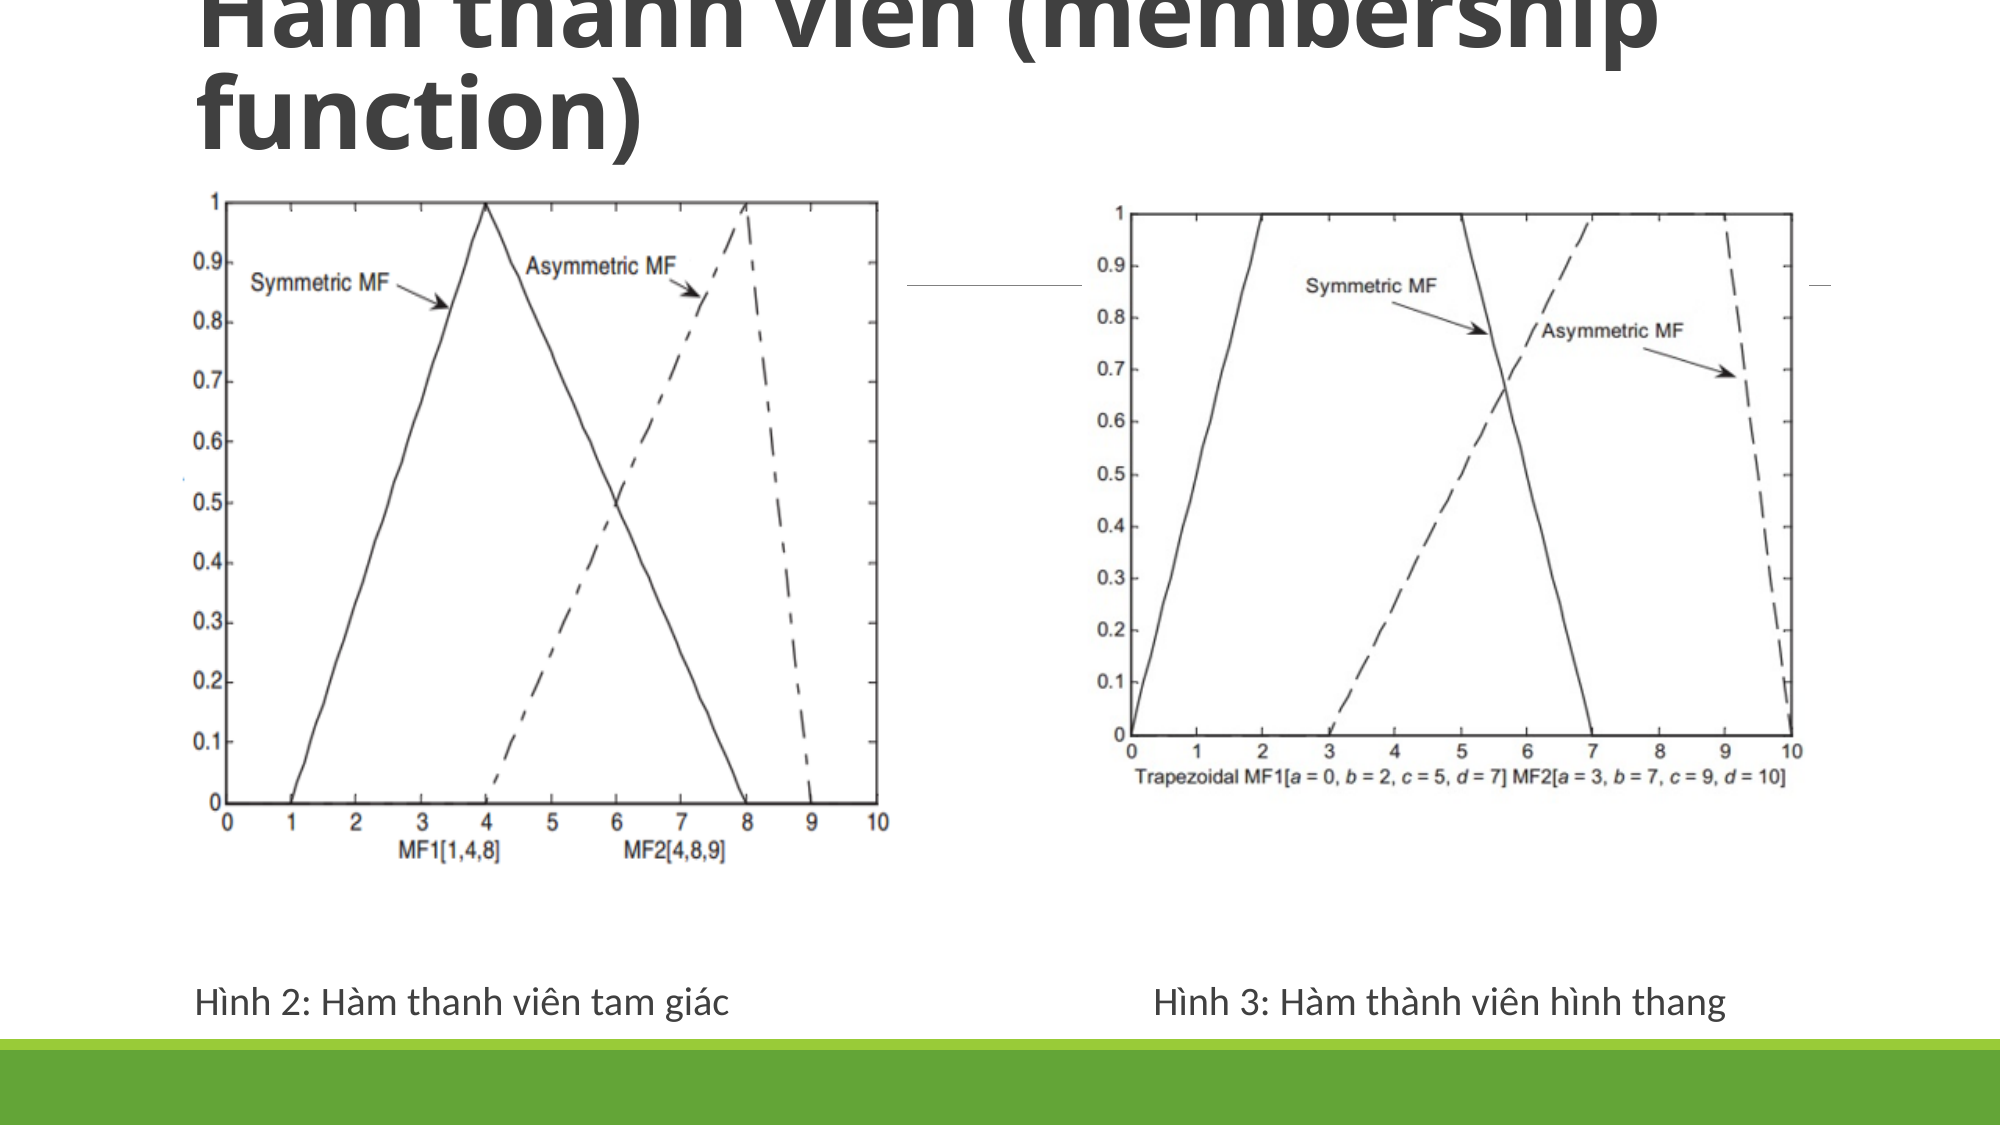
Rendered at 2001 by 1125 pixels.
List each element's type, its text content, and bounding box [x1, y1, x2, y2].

list Hình 2: Hàm thanh viên tam giác Hình 3: Hàm thành viên hình thang [180, 177, 1830, 1033]
title Hàm thành viên (membership function) [180, 47, 1830, 177]
picture [179, 177, 908, 882]
picture [1081, 205, 1810, 809]
